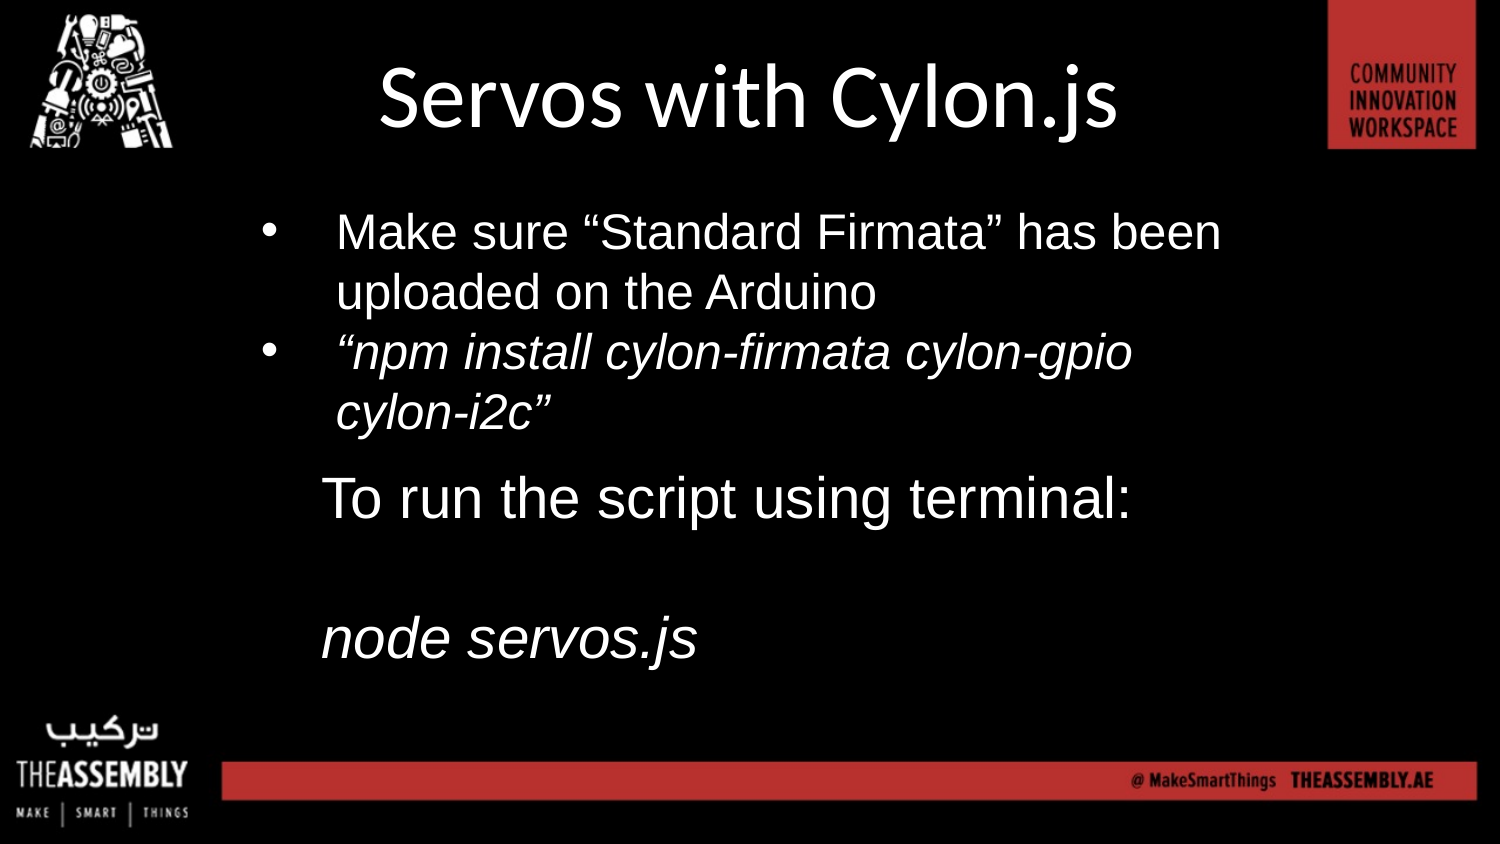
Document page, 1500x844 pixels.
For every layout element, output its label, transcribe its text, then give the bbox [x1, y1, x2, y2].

text_box Make sure “Standard Firmata” has been uploaded on the Arduino “npm install cylon-firmata cylon-gpio cylon-i2c” [246, 191, 1254, 517]
picture [0, 0, 1500, 844]
text_box To run the script using terminal: node servos.js [306, 517, 1193, 678]
title Servos with Cylon.js [75, 20, 1425, 161]
